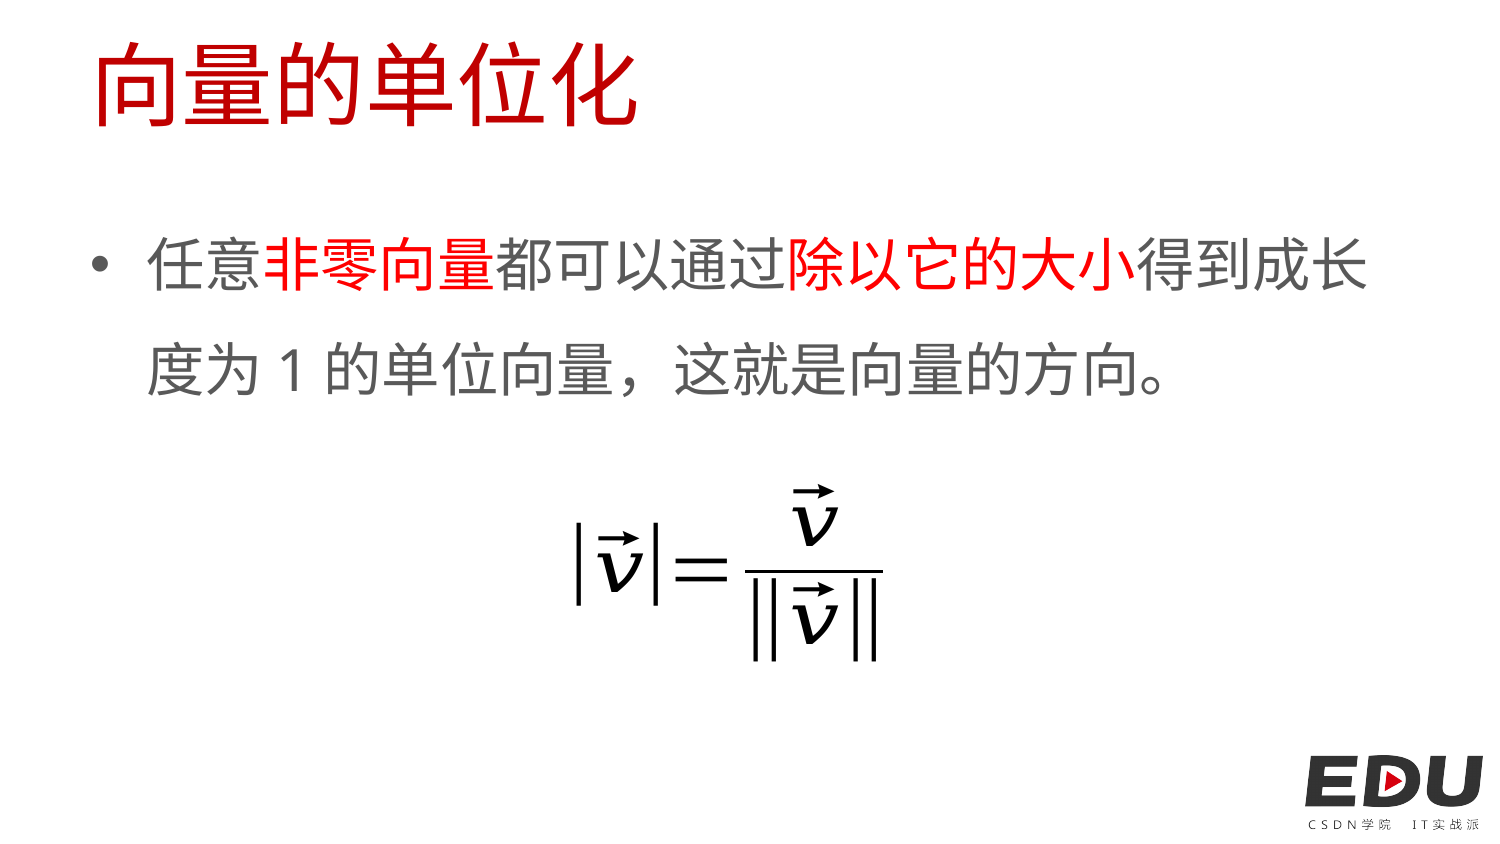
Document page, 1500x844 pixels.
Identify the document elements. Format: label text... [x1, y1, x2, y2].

text_box 任意非零向量都可以通过除以它的大小得到成长度为1的单位向量，这就是向量的方向。 [74, 185, 1425, 830]
picture [1305, 755, 1483, 830]
title 向量的单位化 [75, 20, 1425, 137]
